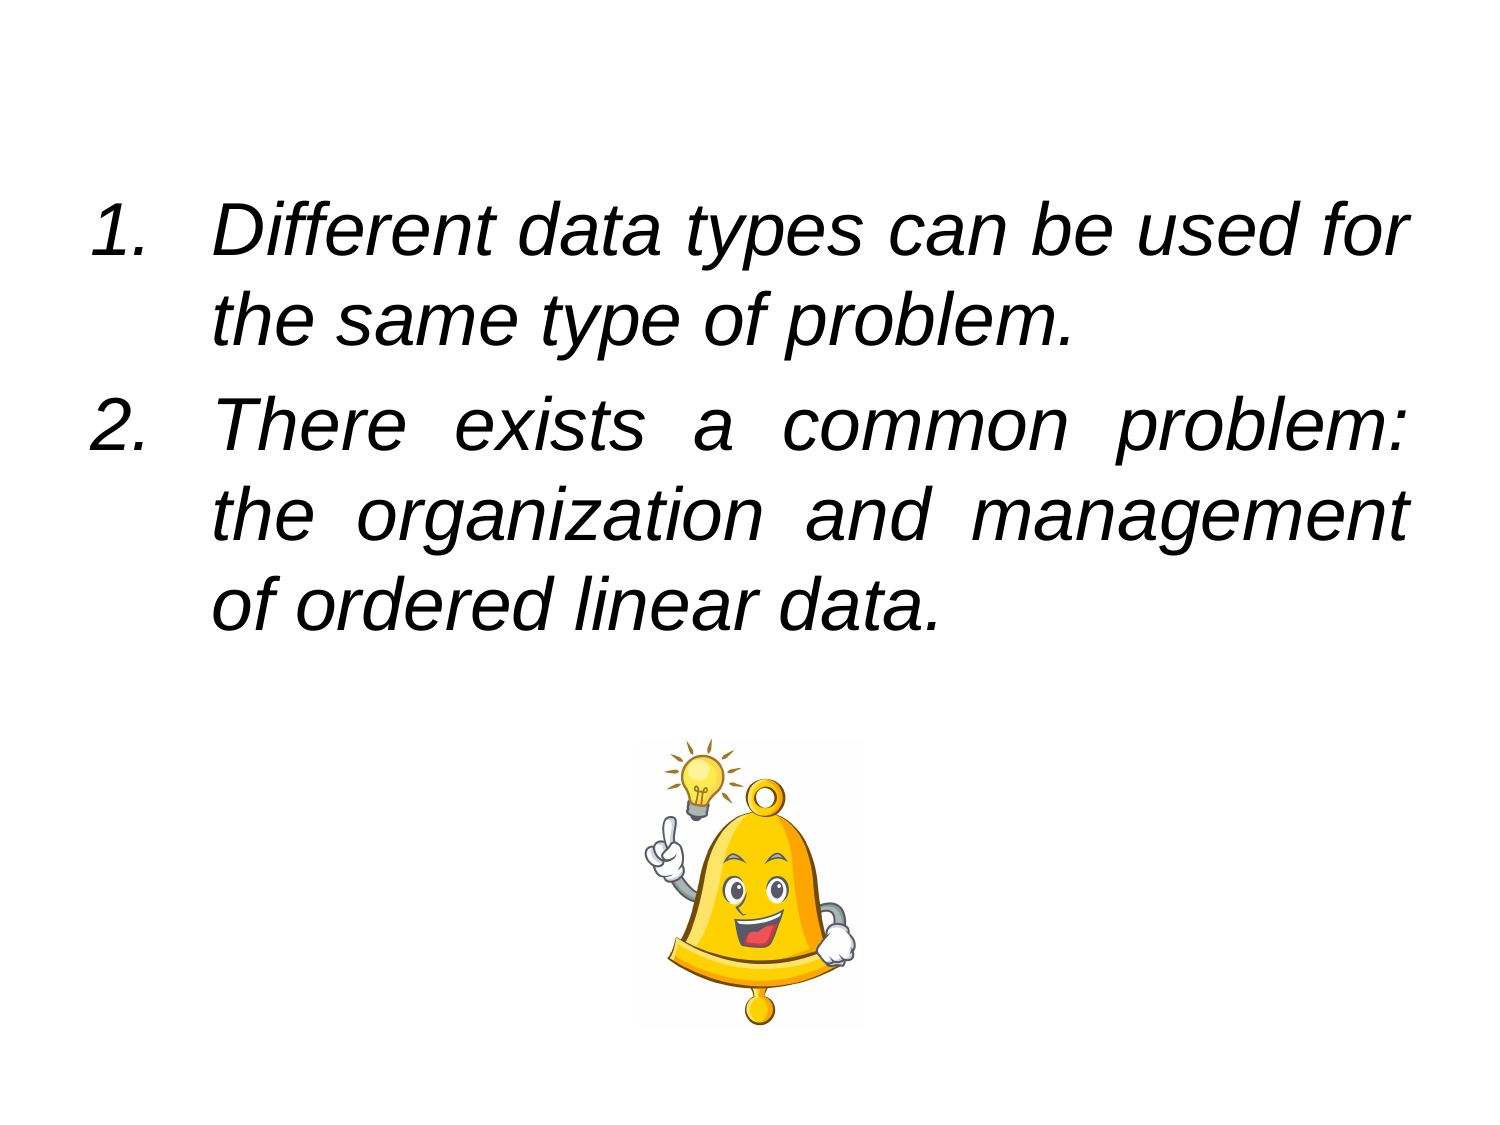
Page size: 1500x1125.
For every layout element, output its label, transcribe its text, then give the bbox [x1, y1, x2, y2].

list Different data types can be used for the same type of problem. There exists a common problem: the organization and management of ordered linear data. [74, 172, 1426, 687]
picture [635, 739, 864, 1029]
